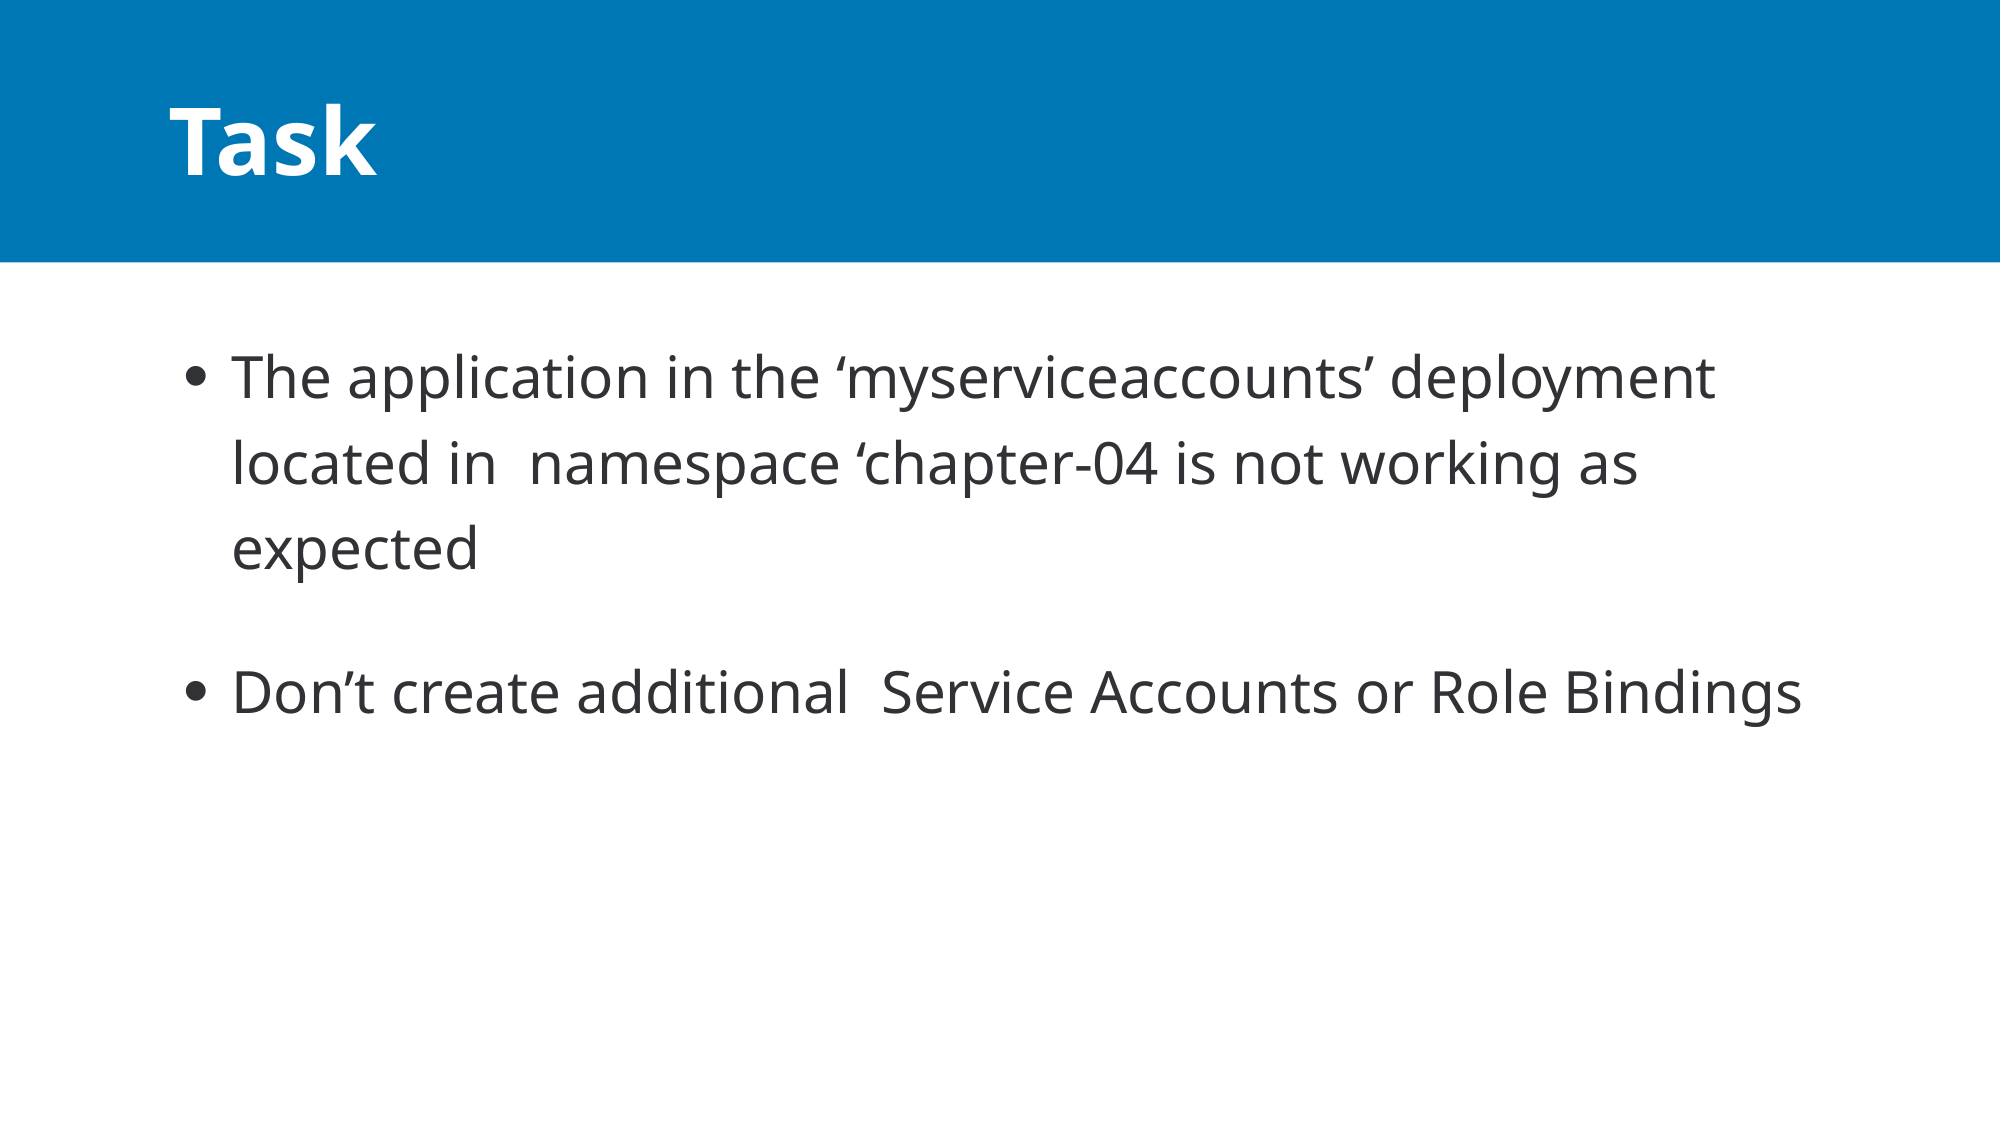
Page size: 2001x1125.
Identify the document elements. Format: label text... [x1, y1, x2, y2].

list The application in the ‘myserviceaccounts’ deployment located in namespace ‘chapter-04 is not working as expected Don’t create additional Service Accounts or Role Bindings [168, 317, 1847, 1022]
title Task [153, 36, 1847, 254]
